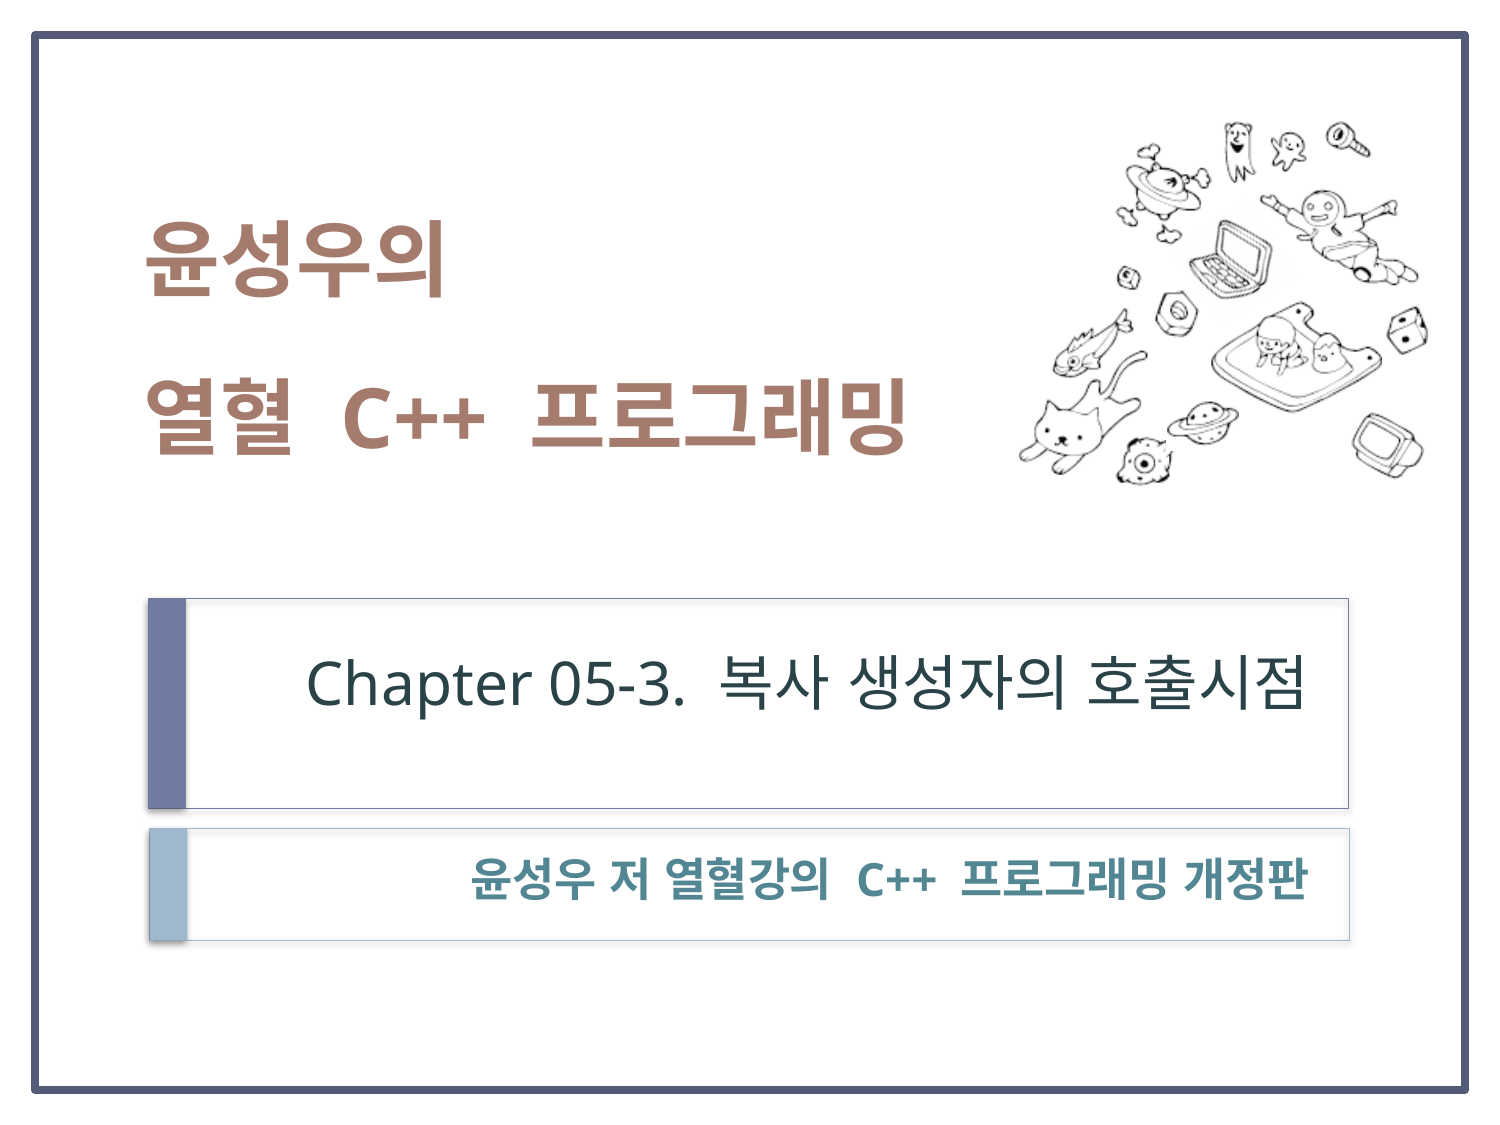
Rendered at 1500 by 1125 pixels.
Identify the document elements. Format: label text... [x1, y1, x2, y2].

picture [1019, 116, 1437, 509]
text_box 윤성우의 열혈 C++ 프로그래밍 [128, 199, 1067, 473]
picture [1323, 116, 1378, 162]
text_box [34, 34, 1466, 1091]
